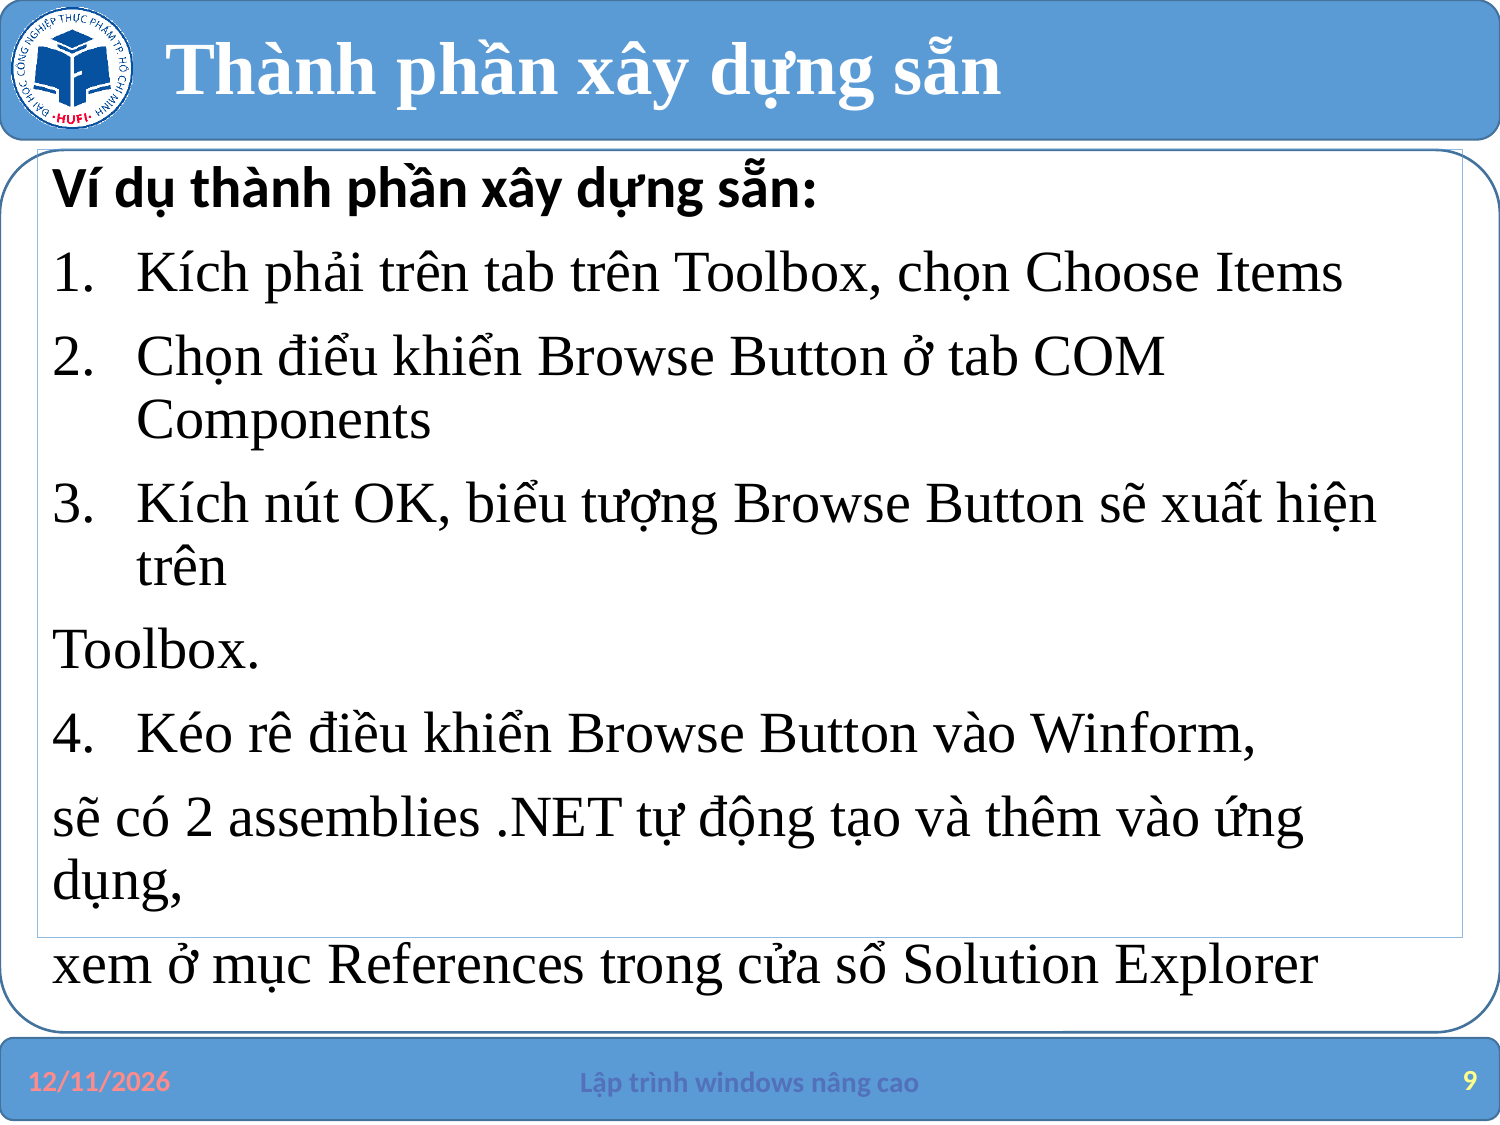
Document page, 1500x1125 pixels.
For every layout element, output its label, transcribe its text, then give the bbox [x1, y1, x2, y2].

footer Lập trình windows nâng cao [443, 1050, 1057, 1111]
list Ví dụ thành phần xây dựng sẵn: Kích phải trên tab trên Toolbox, chọn Choose Items Chọn điểu khiển Browse Button ở tab COM Components Kích nút OK, biểu tượng Browse Button sẽ xuất hiện trên Toolbox. Kéo rê điều khiển Browse Button vào Winform, sẽ có 2 assemblies .NET tự động tạo và thêm vào ứng dụng, xem ở mục References trong cửa sổ Solution Explorer [37, 149, 1463, 938]
title Thành phần xây dựng sẵn [150, 1, 1475, 139]
picture [11, 7, 133, 129]
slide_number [12, 1050, 213, 1110]
slide_number 9 [1407, 1048, 1493, 1109]
